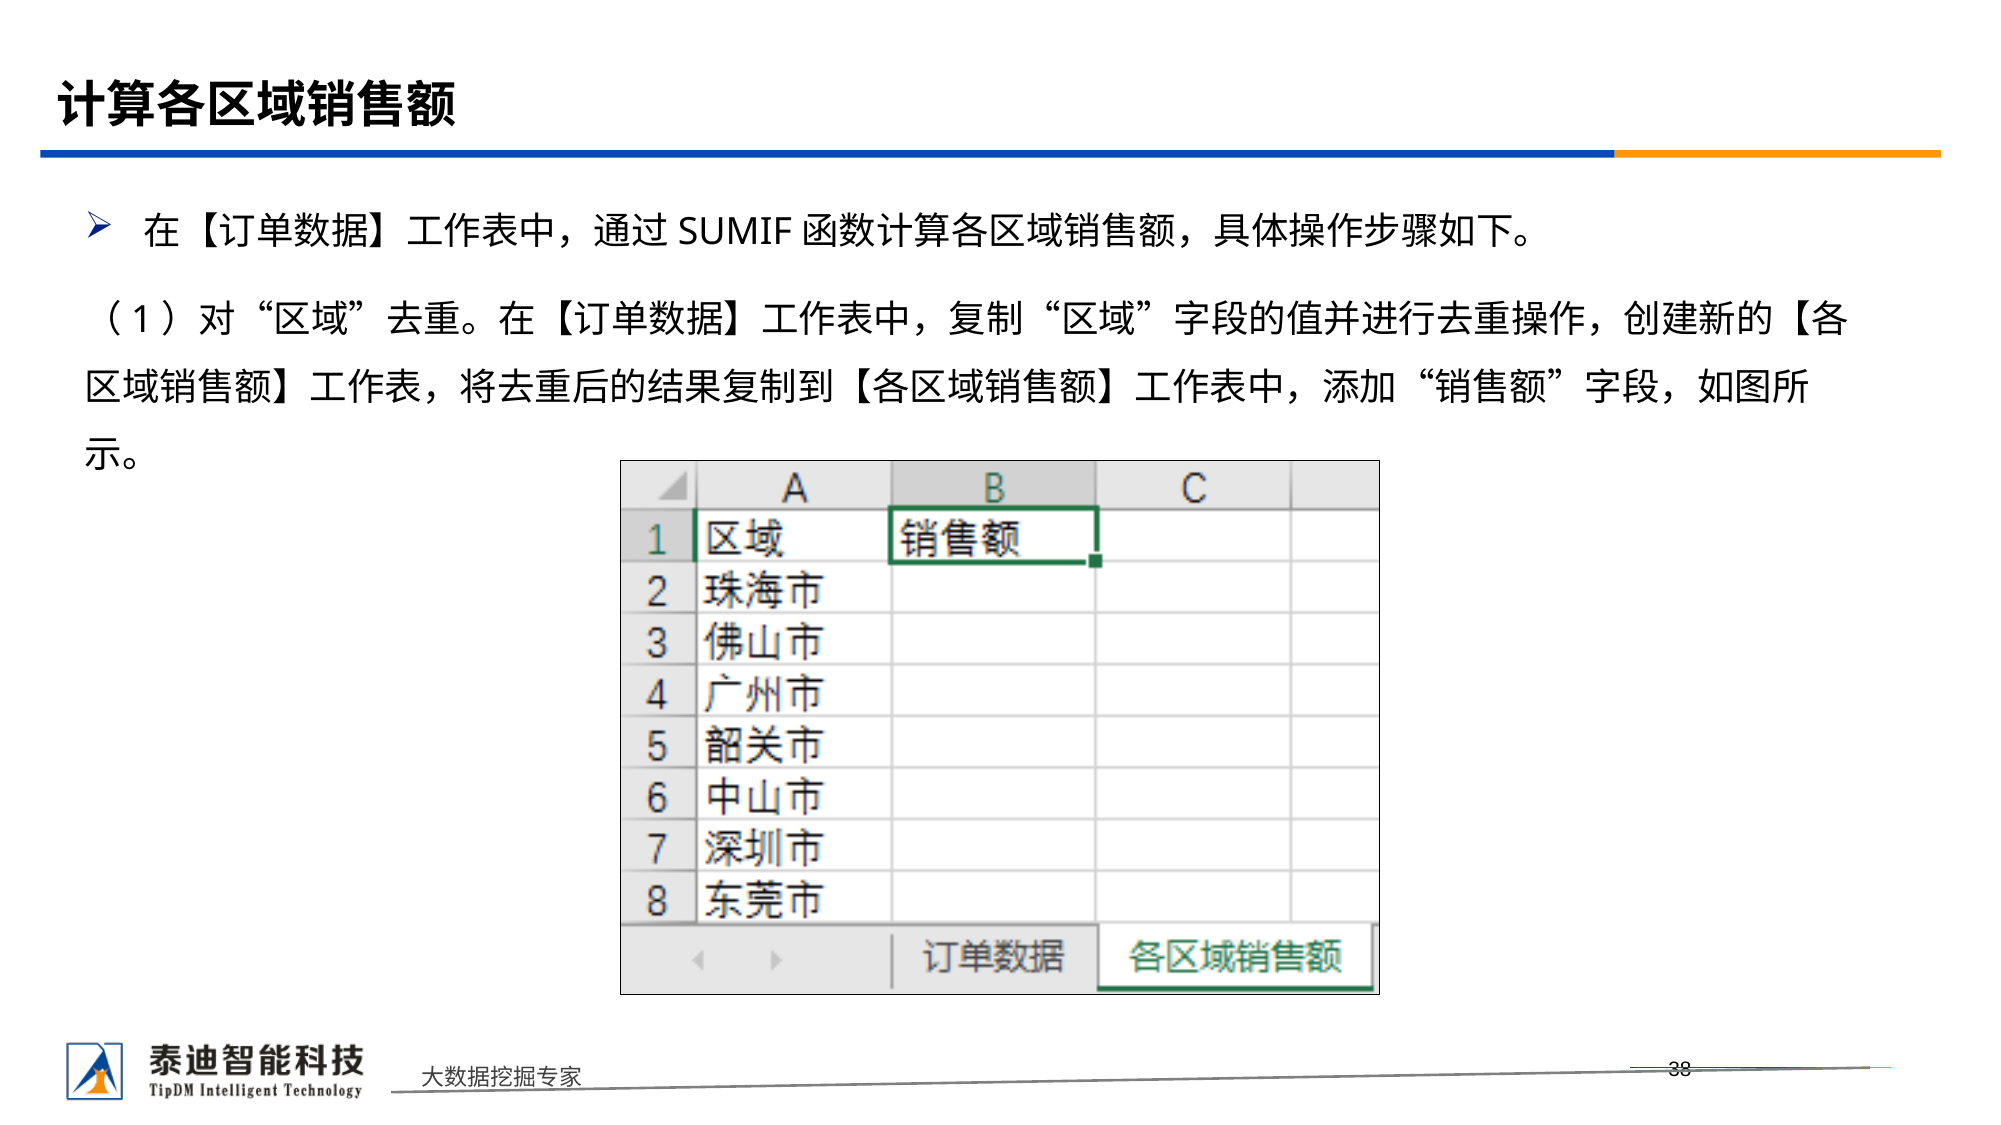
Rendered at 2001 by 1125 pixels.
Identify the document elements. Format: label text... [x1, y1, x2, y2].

title 计算各区域销售额 [41, 58, 1842, 146]
list 在【订单数据】工作表中，通过SUMIF函数计算各区域销售额，具体操作步骤如下。 （1）对“区域”去重。在【订单数据】工作表中，复制“区域”字段的值并进行去重操作，创建新的【各区域销售额】工作表，将去重后的结果复制到【各区域销售额】工作表中，添加“销售额”字段，如图所示。 [69, 177, 1892, 1005]
picture [62, 1028, 368, 1107]
picture [620, 460, 1380, 995]
